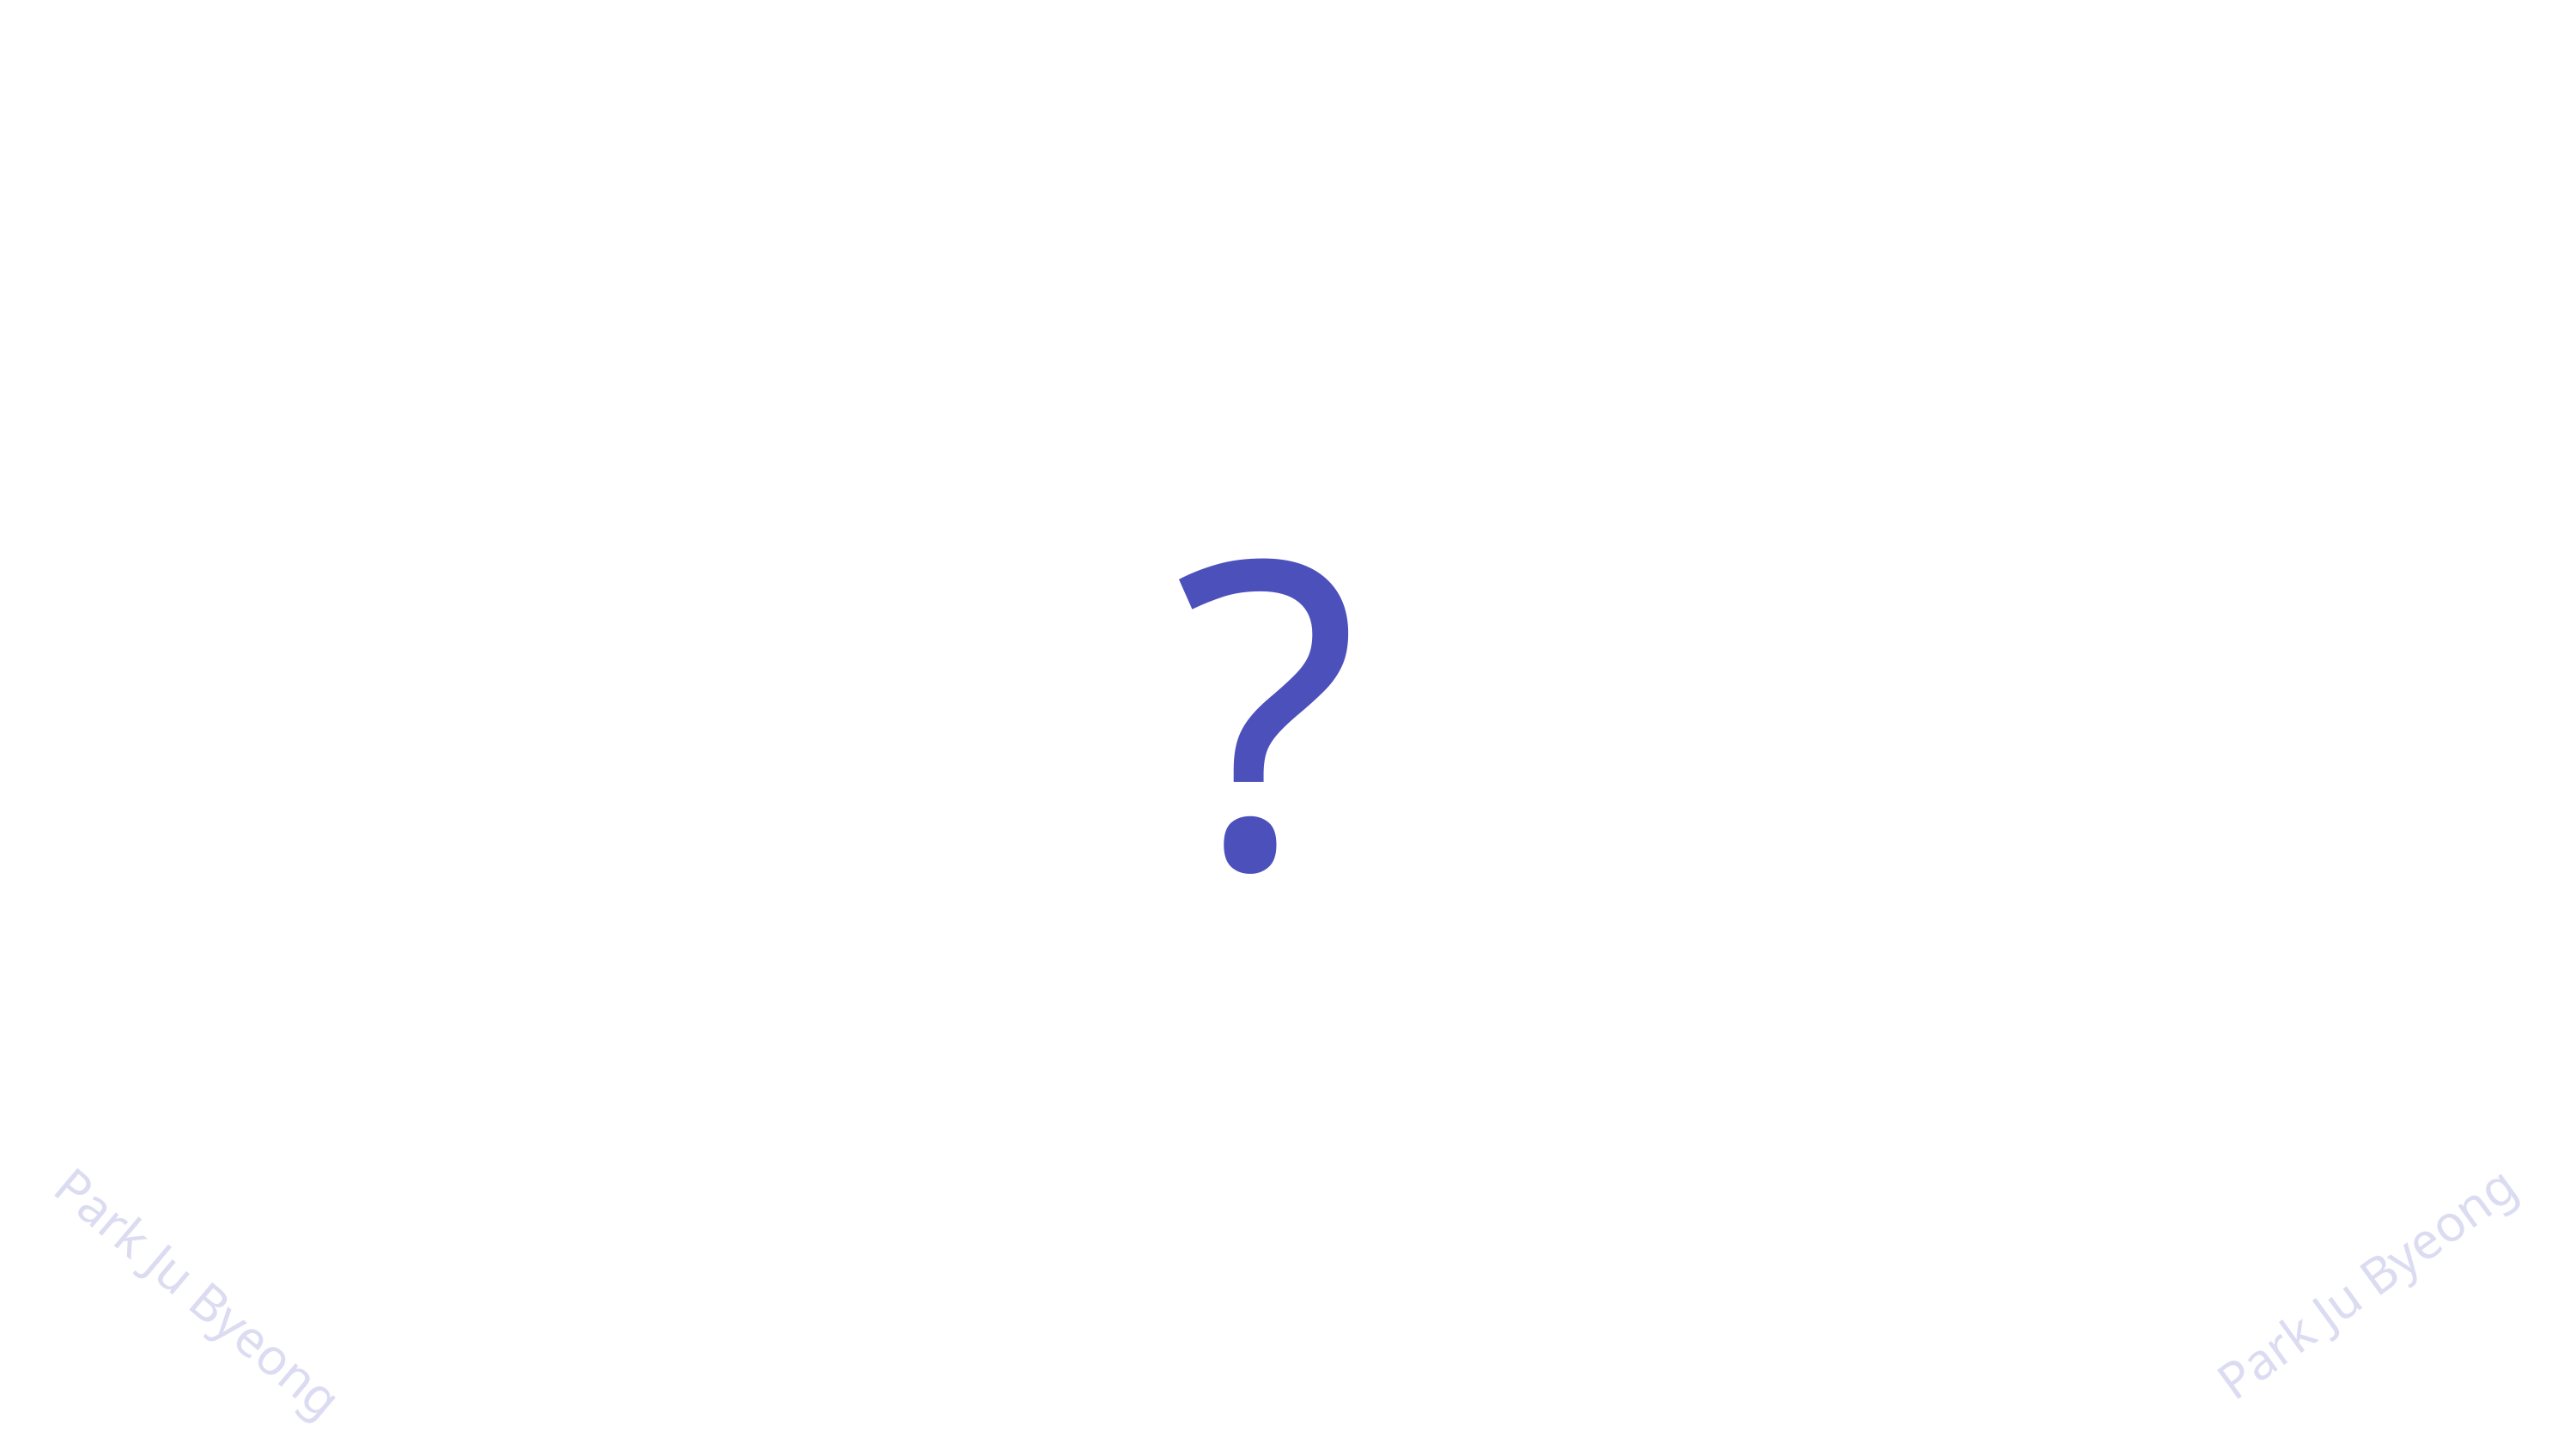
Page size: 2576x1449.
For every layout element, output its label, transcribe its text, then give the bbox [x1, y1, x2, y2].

text_box ? [1161, 434, 1373, 961]
